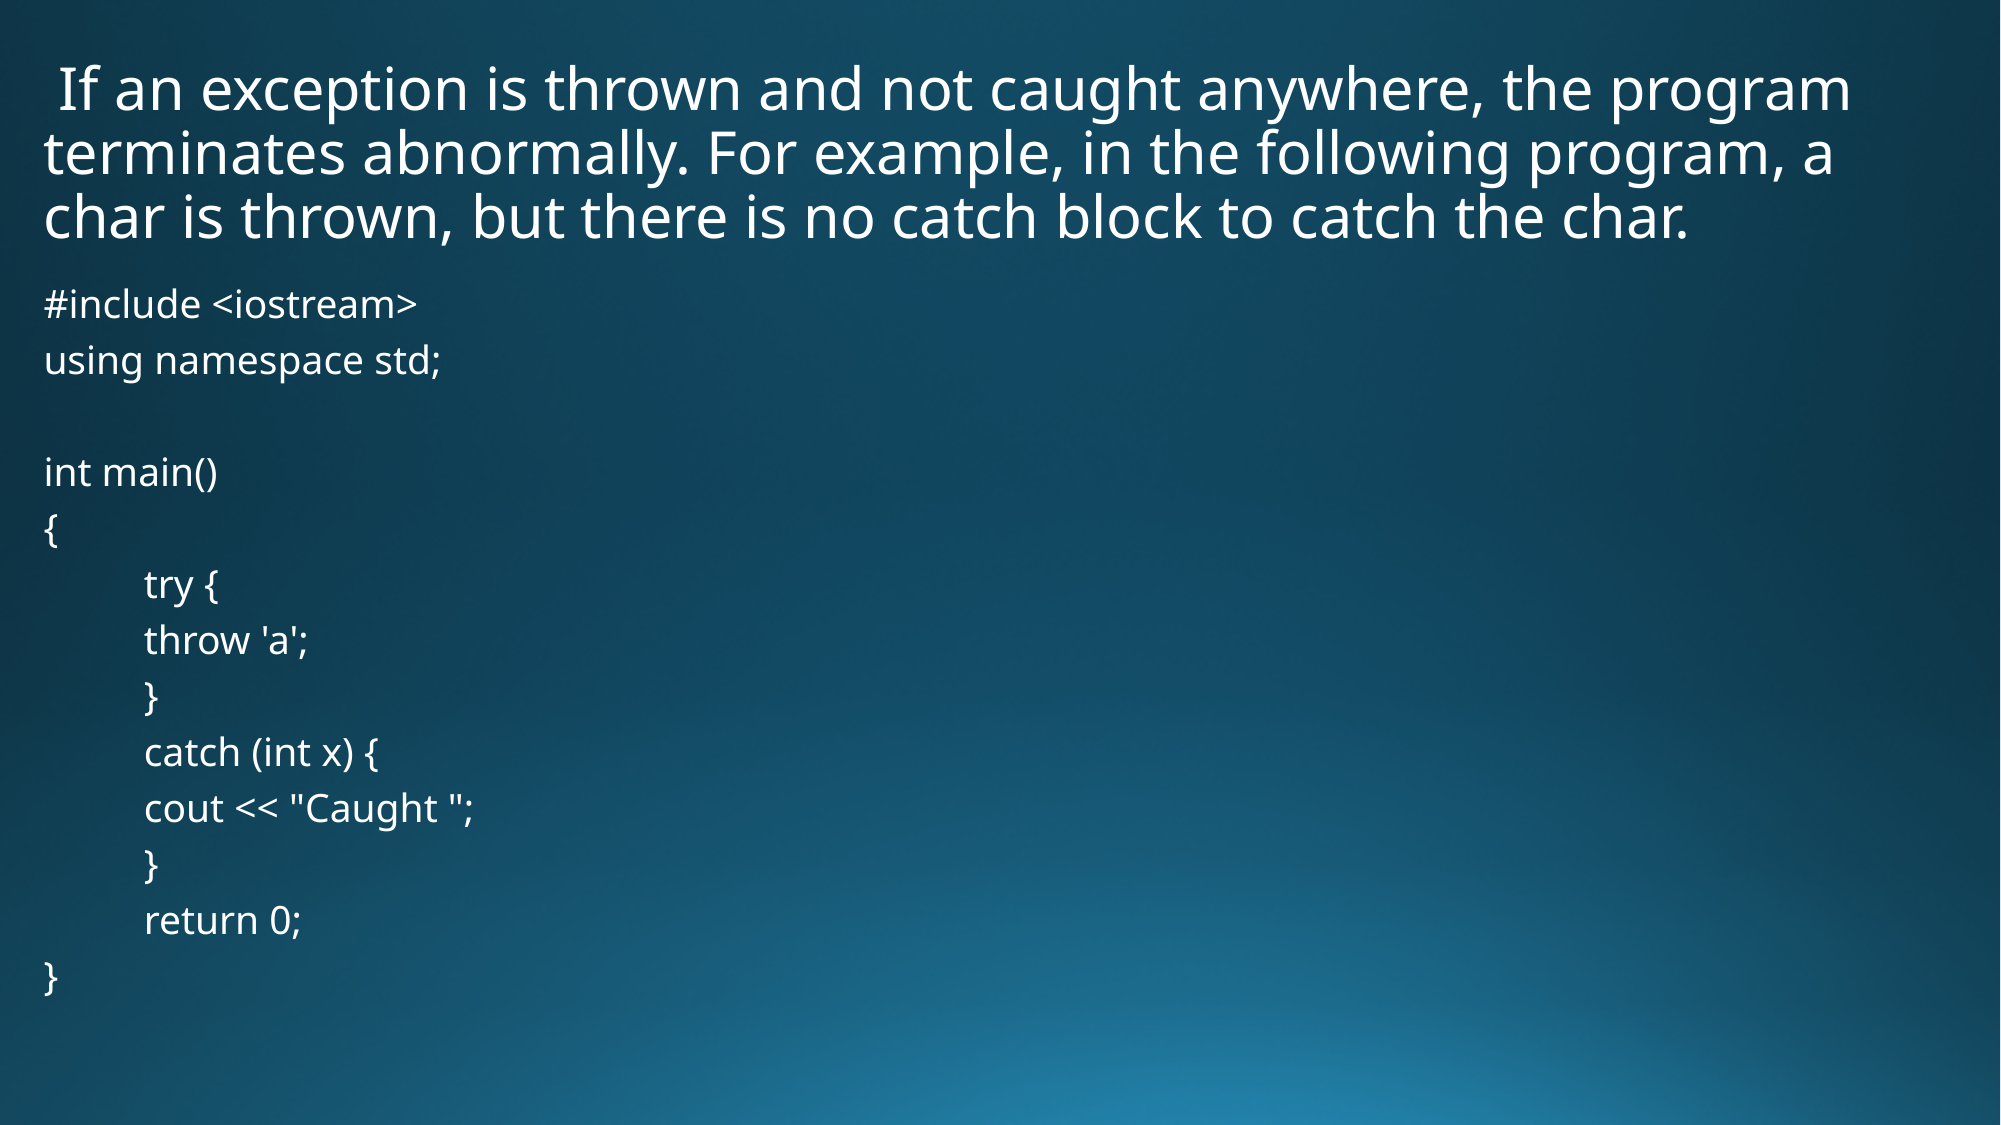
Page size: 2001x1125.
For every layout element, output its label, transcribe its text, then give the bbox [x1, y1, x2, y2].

title If an exception is thrown and not caught anywhere, the program terminates abnormally. For example, in the following program, a char is thrown, but there is no catch block to catch the char. [28, 33, 1977, 278]
list #include <iostream> using namespace std; int main() { try { throw 'a'; } catch (int x) { cout << "Caught "; } return 0; } [28, 277, 1863, 1014]
picture [0, 0, 2001, 1125]
